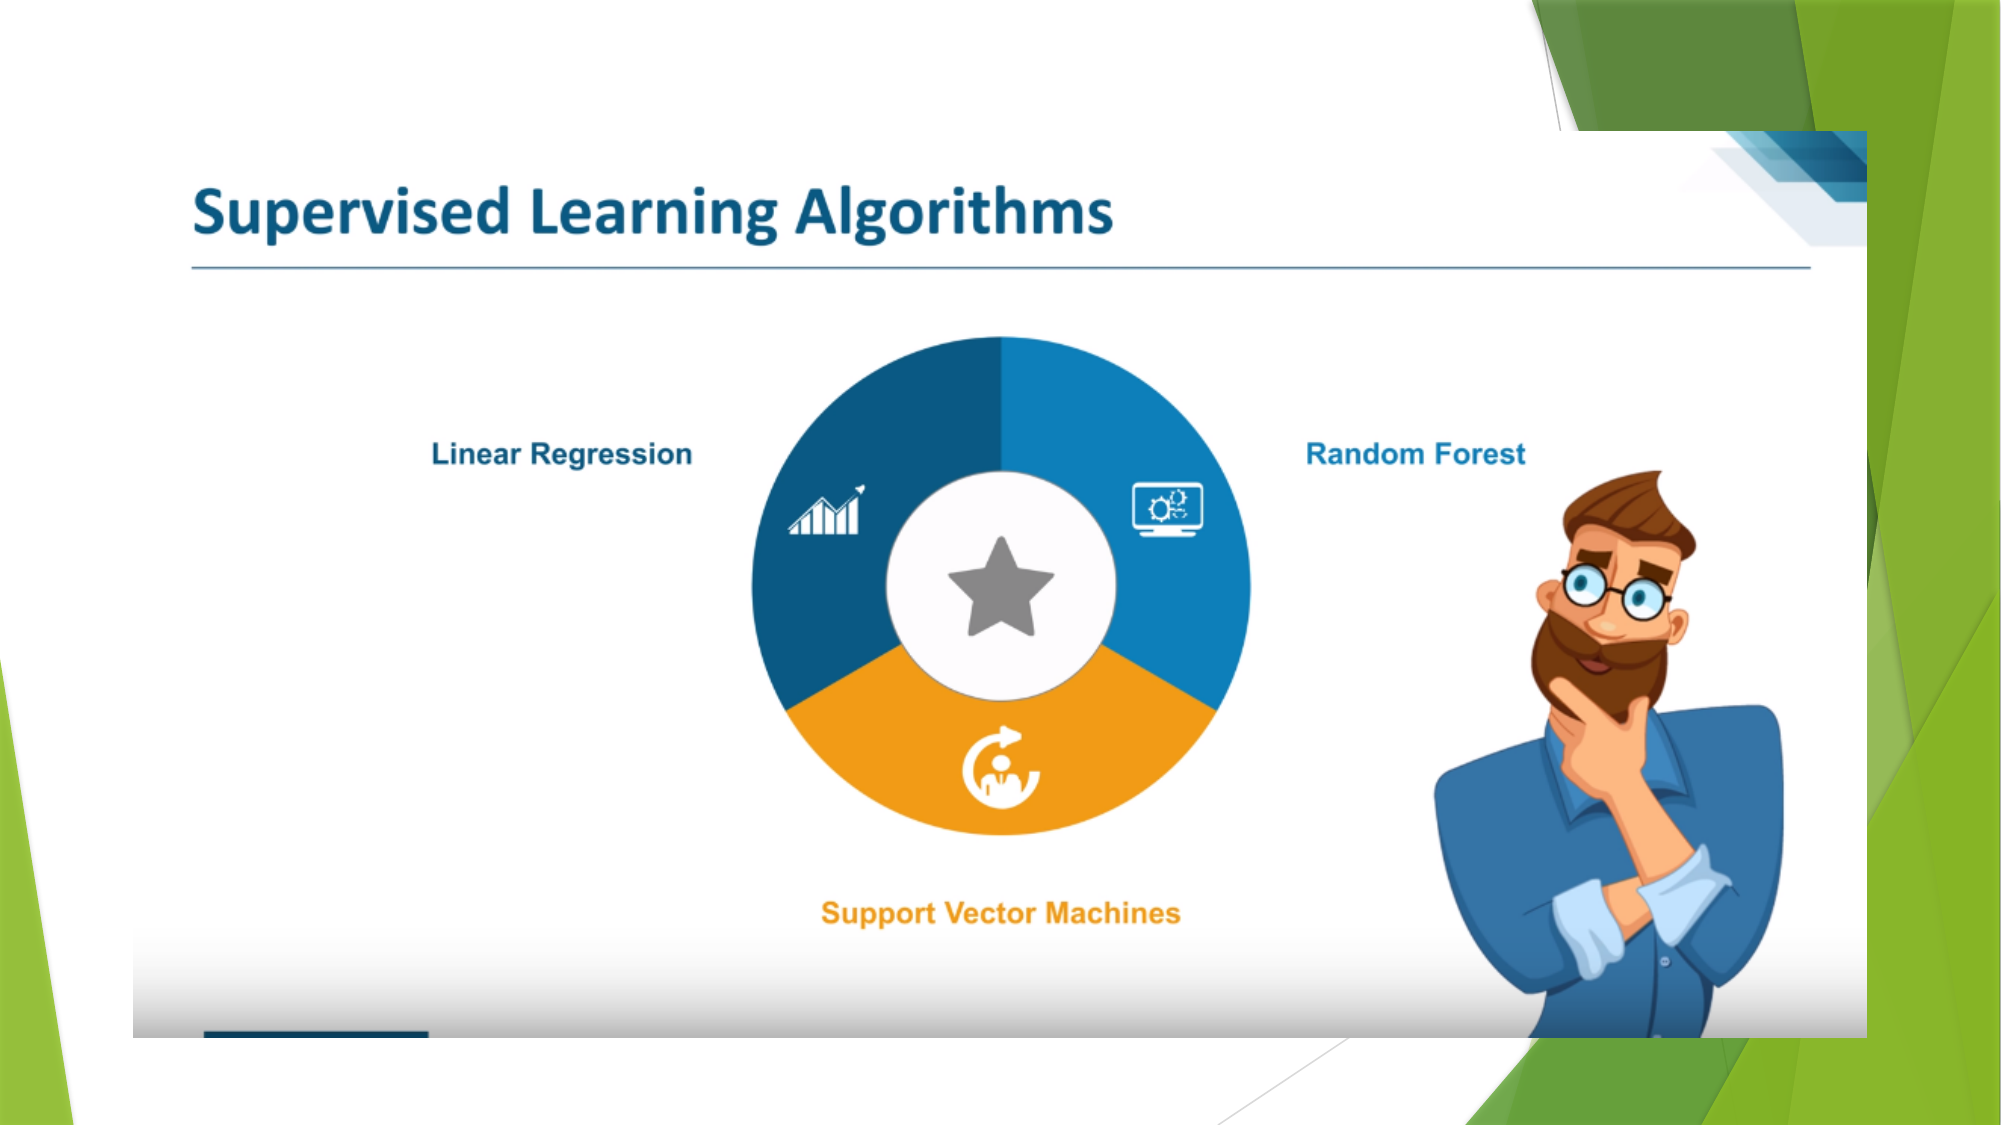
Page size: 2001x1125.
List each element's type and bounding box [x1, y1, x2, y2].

picture [133, 130, 1867, 1038]
